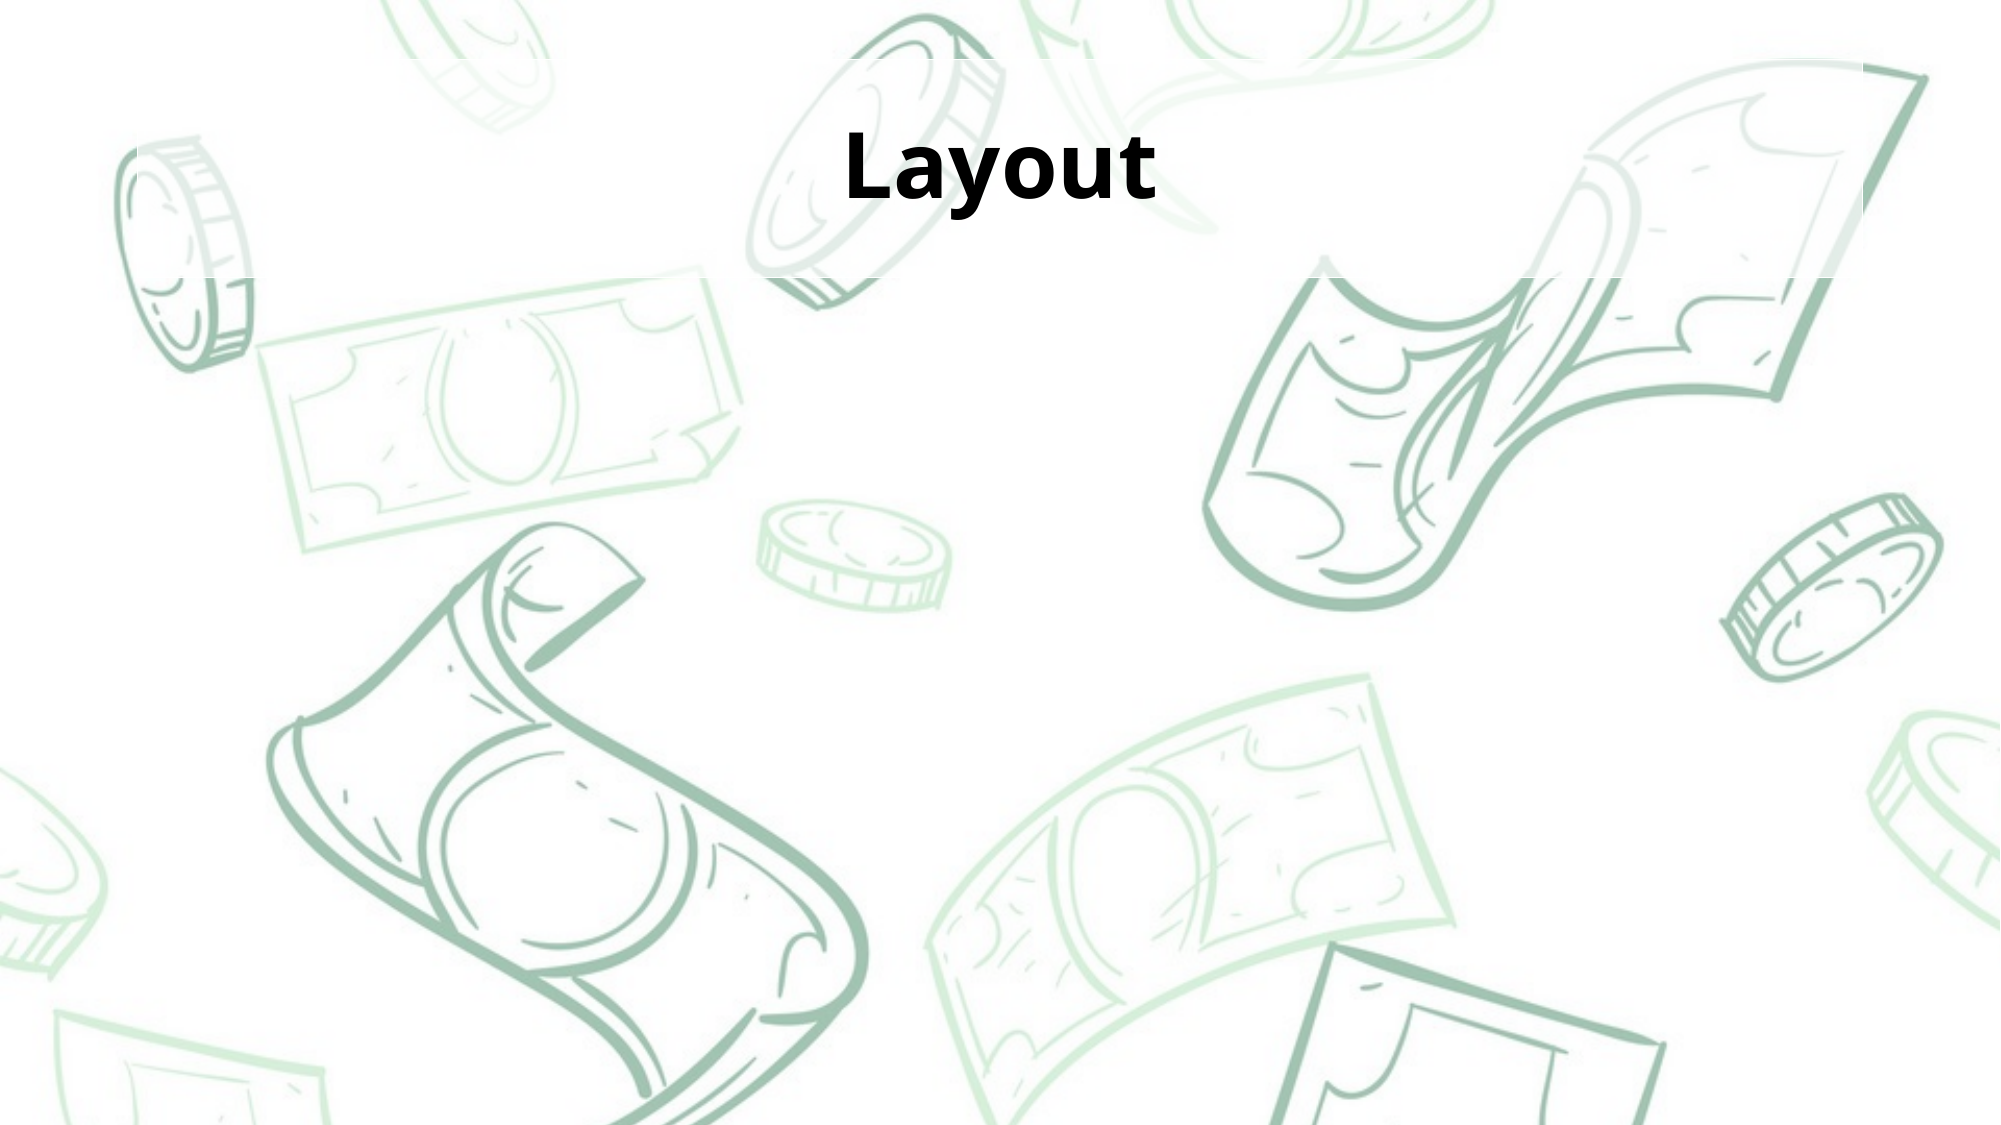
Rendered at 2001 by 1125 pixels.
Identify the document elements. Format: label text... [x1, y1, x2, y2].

title Layout [137, 59, 1863, 278]
